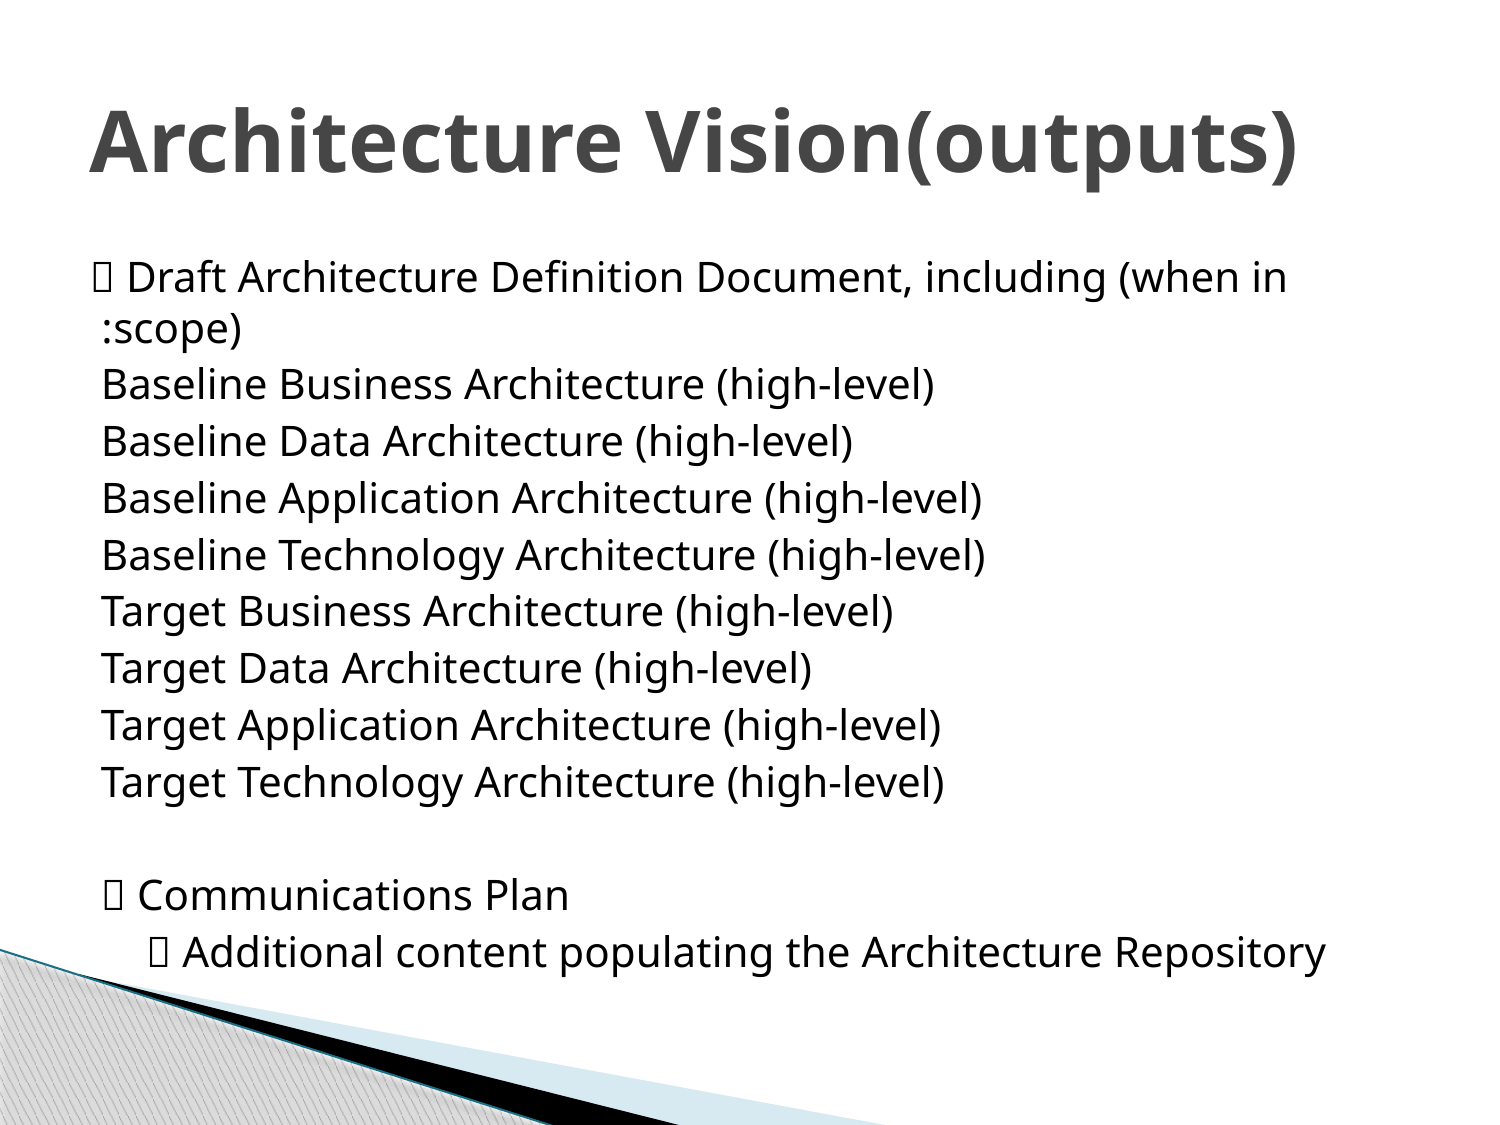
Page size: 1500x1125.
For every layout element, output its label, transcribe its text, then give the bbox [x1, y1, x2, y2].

list  Draft Architecture Definition Document, including (when in scope): Baseline Business Architecture (high-level) Baseline Data Architecture (high-level) Baseline Application Architecture (high-level) Baseline Technology Architecture (high-level) Target Business Architecture (high-level) Target Data Architecture (high-level) Target Application Architecture (high-level) Target Technology Architecture (high-level)  Communications Plan  Additional content populating the Architecture Repository [75, 243, 1425, 986]
title Architecture Vision(outputs) [75, 45, 1425, 233]
